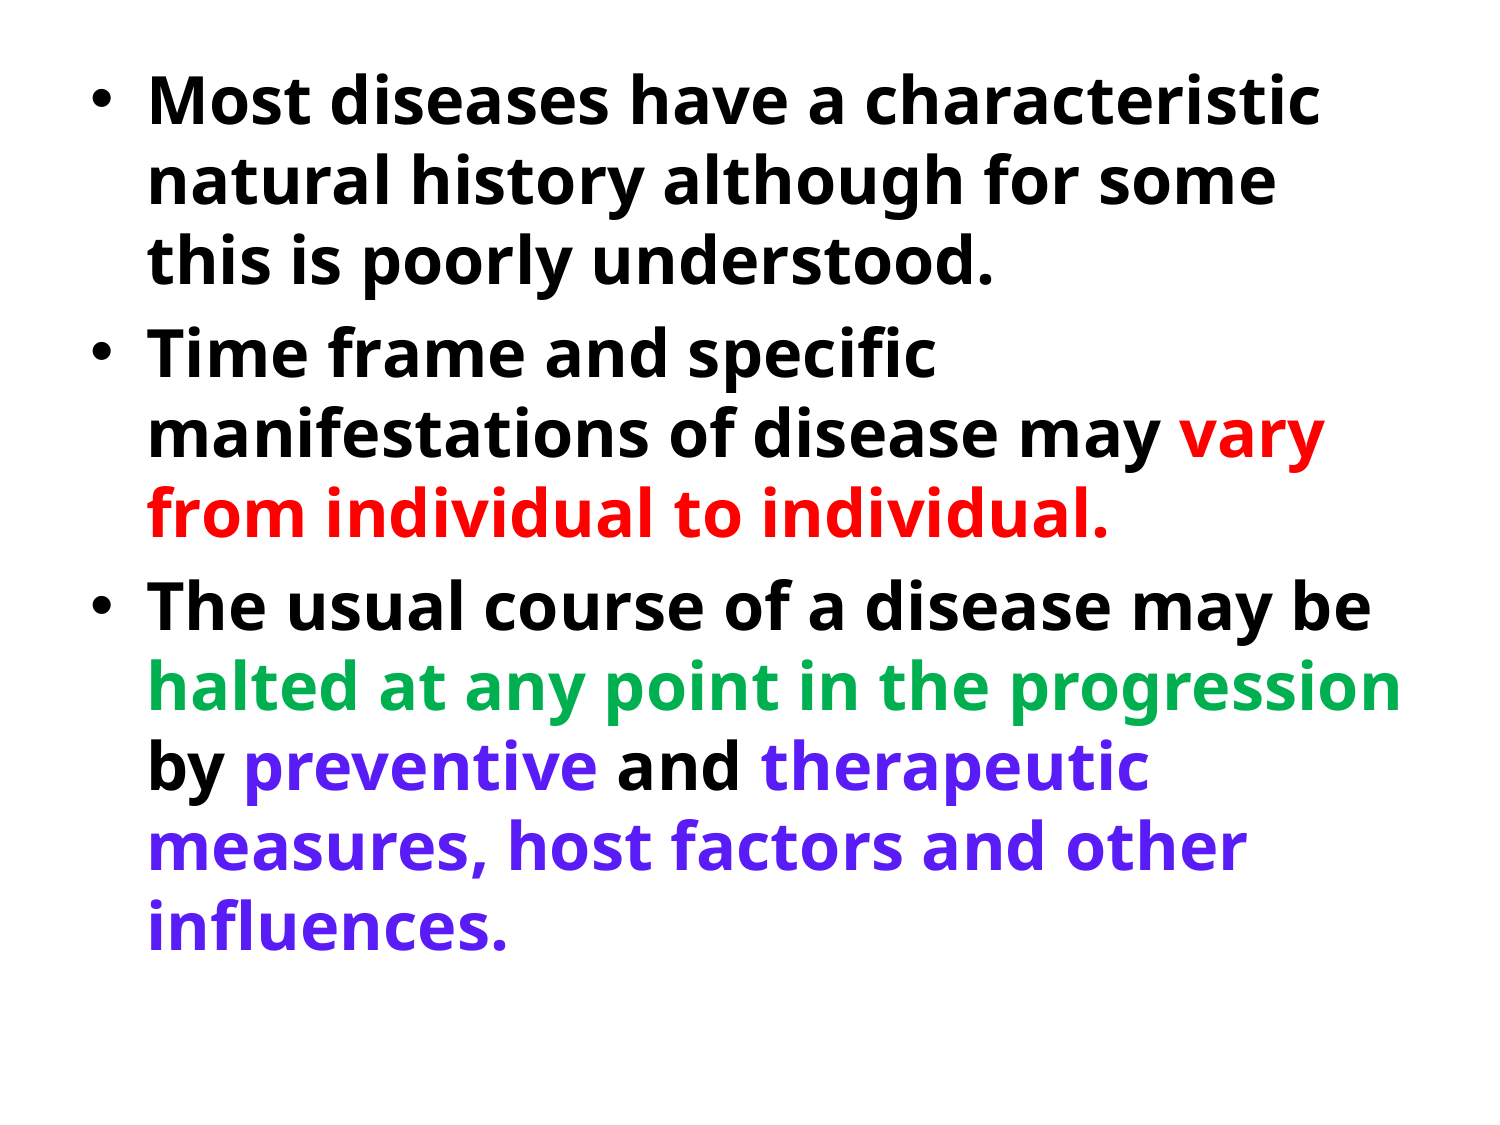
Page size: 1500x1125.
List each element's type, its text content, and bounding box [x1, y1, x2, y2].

list Most diseases have a characteristic natural history although for some this is poorly understood. Time frame and specific manifestations of disease may vary from individual to individual. The usual course of a disease may be halted at any point in the progression by preventive and therapeutic measures, host factors and other influences. [75, 50, 1425, 1005]
